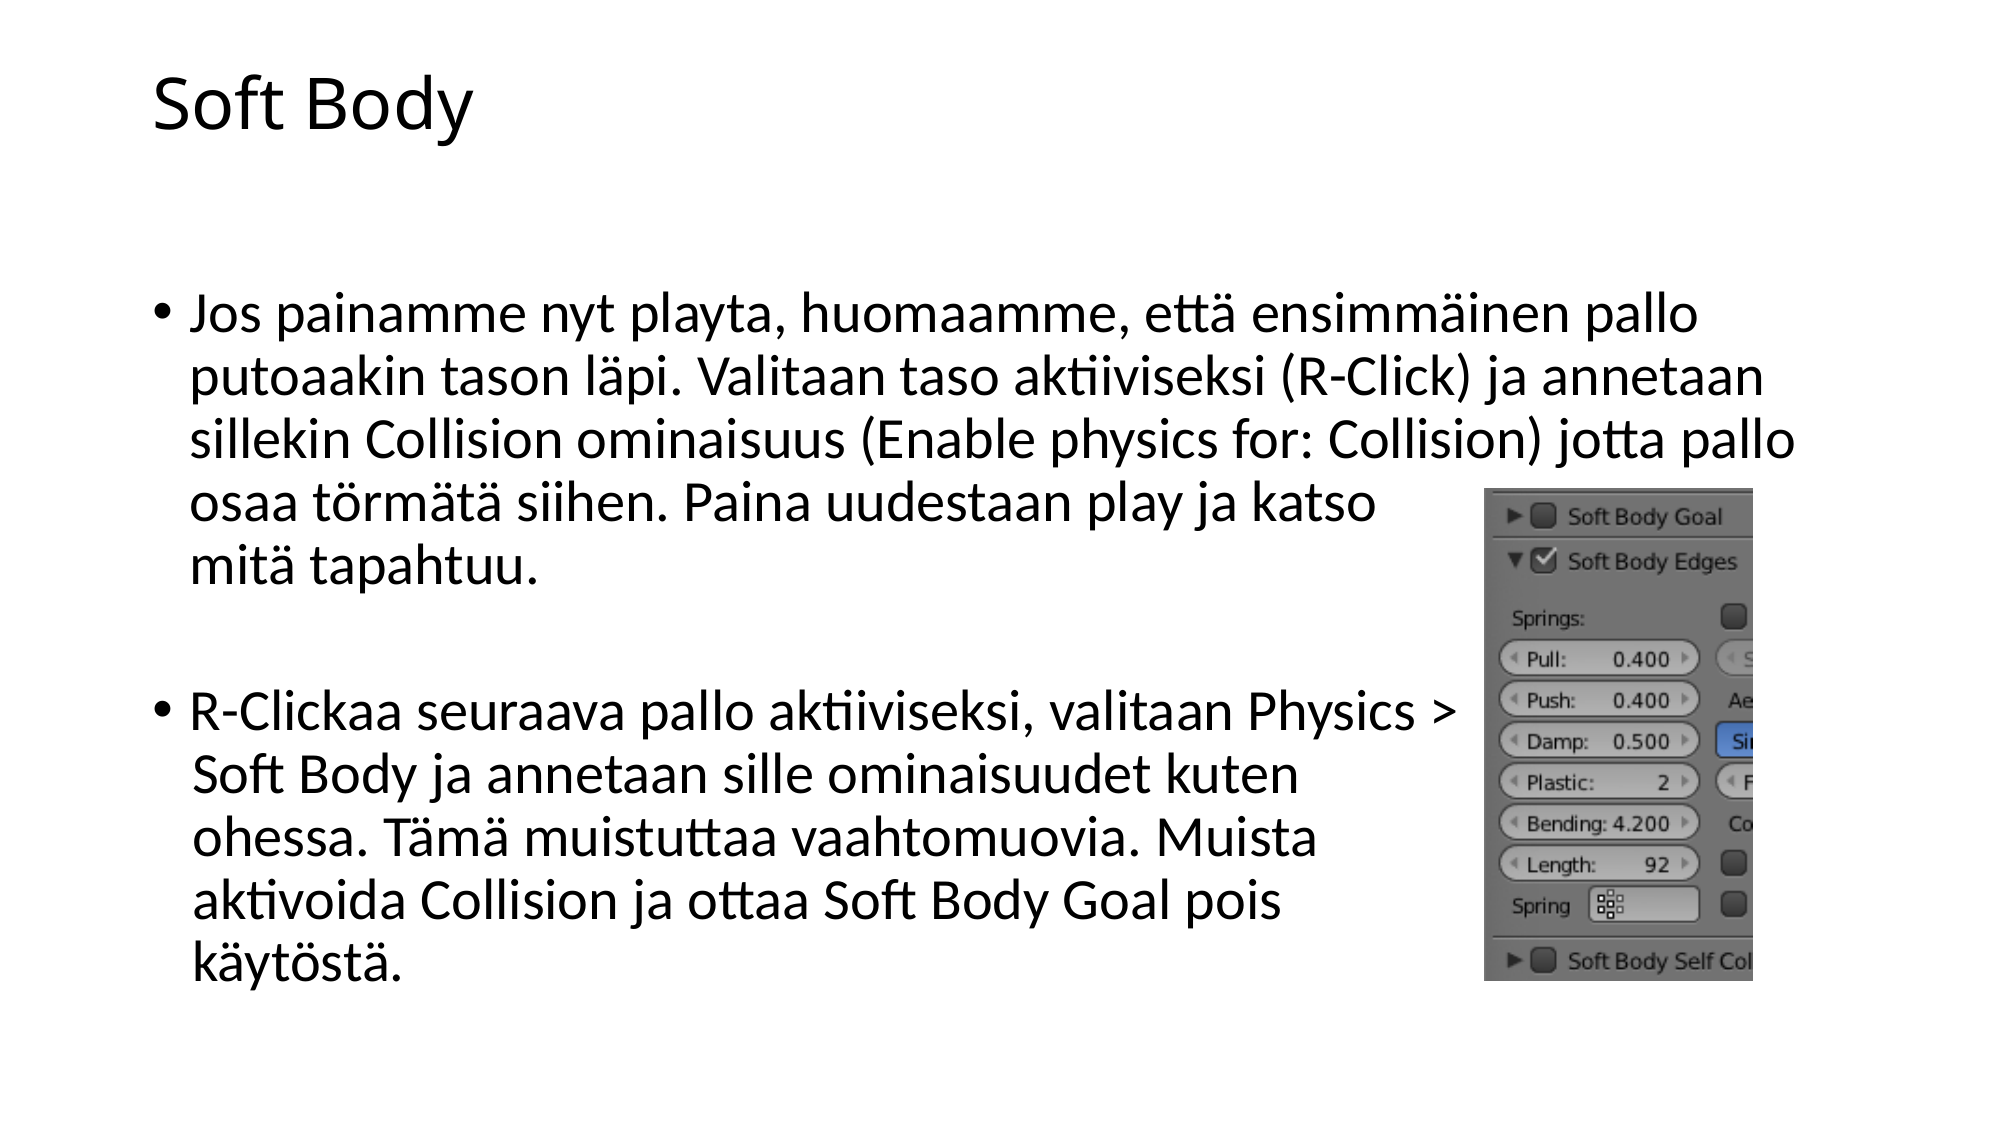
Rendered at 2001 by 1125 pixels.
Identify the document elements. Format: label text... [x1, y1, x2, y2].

picture [1484, 488, 1753, 981]
title Soft Body [137, 59, 1863, 153]
list Jos painamme nyt playta, huomaamme, että ensimmäinen pallo putoaakin tason läpi. Valitaan taso aktiiviseksi (R-Click) ja annetaan sillekin Collision ominaisuus (Enable physics for: Collision) jotta pallo osaa törmätä siihen. Paina uudestaan play ja katso mitä tapahtuu. R-Clickaa seuraava pallo aktiiviseksi, valitaan Physics > Soft Body ja annetaan sille ominaisuudet kuten ohessa. Tämä muistuttaa vaahtomuovia. Muista aktivoida Collision ja ottaa Soft Body Goal pois käytöstä. [137, 275, 1863, 1014]
